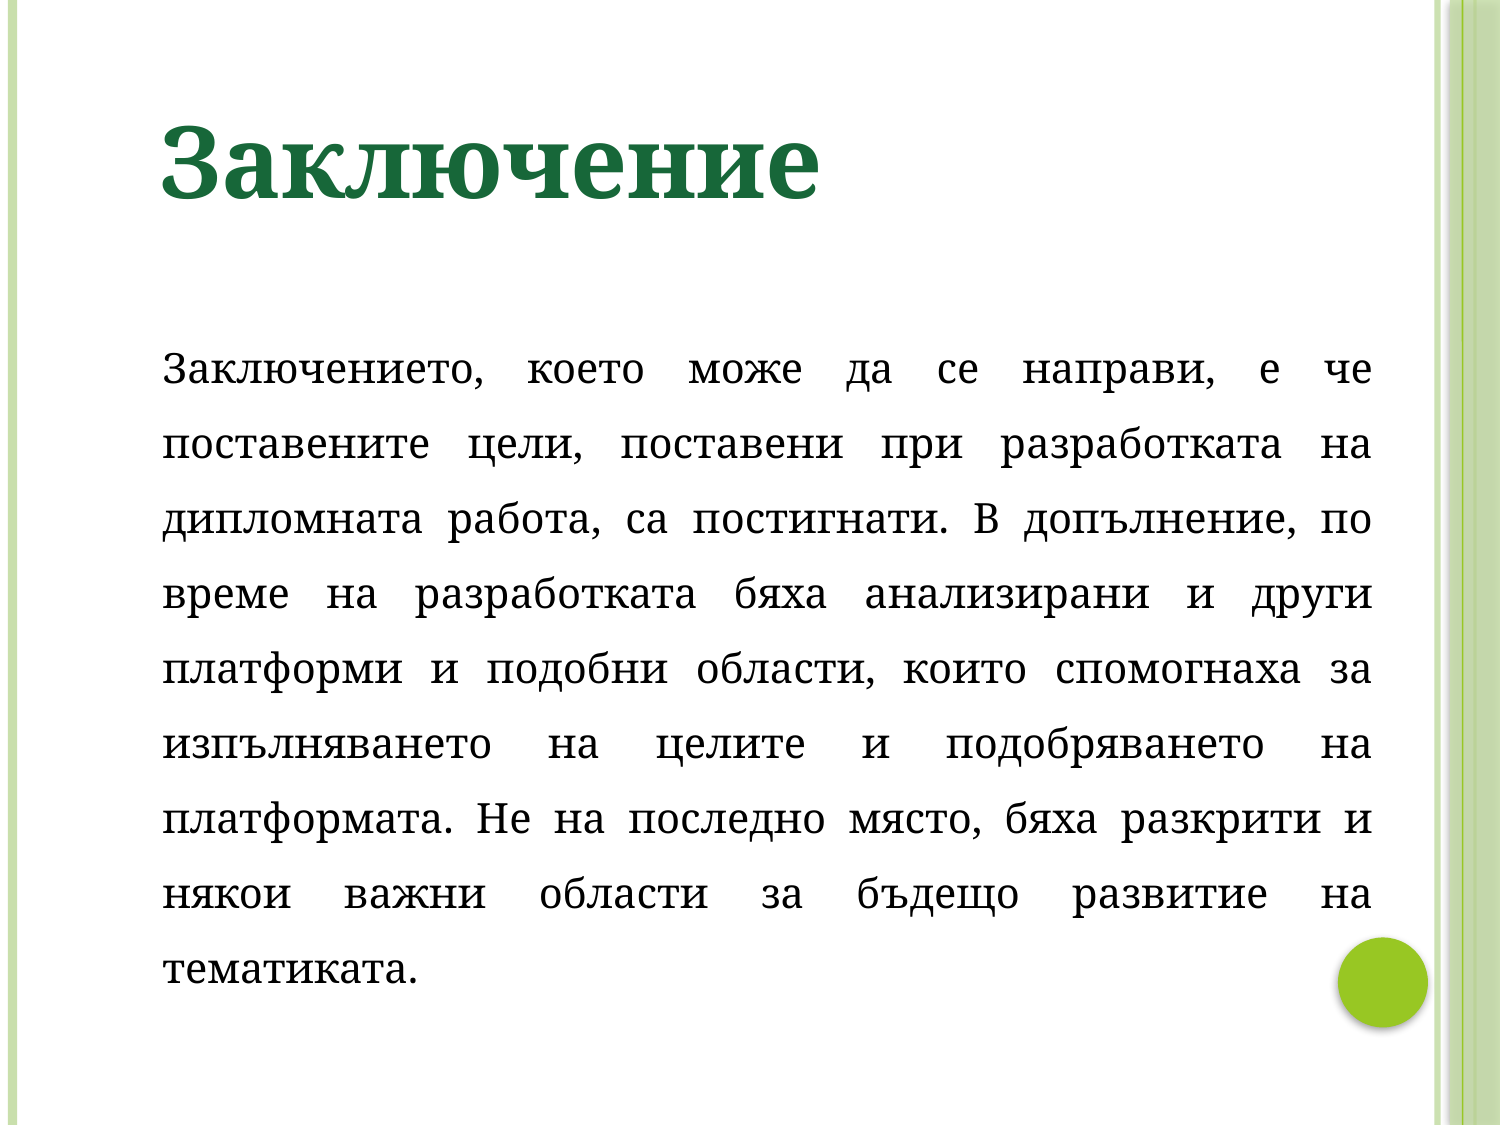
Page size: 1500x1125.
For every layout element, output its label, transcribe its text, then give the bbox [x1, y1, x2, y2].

text_box Заключение [145, 91, 1247, 226]
text_box Заключението, което може да се направи, е че поставените цели, поставени при разработката на дипломната работа, са постигнати. В допълнение, по време на разработката бяха анализирани и други платформи и подобни области, които спомогнаха за изпълняването на целите и подобряването на платформата. Не на последно място, бяха разкрити и някои важни области за бъдещо развитие на тематиката. [147, 309, 1388, 1000]
